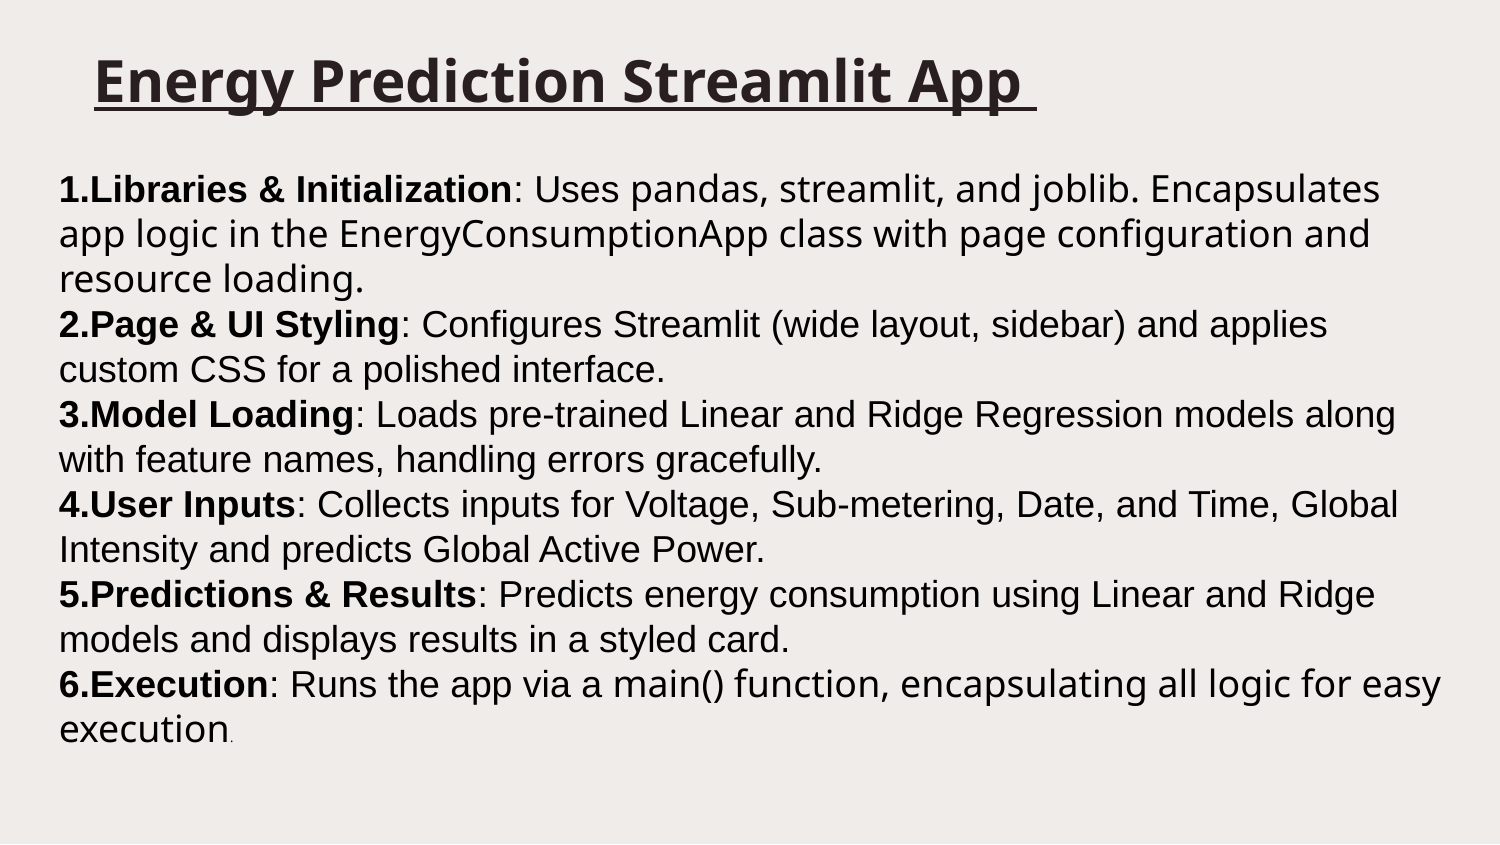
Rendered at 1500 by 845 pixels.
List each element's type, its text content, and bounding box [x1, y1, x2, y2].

title Energy Prediction Streamlit App [93, 43, 1358, 112]
text_box Libraries & Initialization: Uses pandas, streamlit, and joblib. Encapsulates app logic in the EnergyConsumptionApp class with page configuration and resource loading. Page & UI Styling: Configures Streamlit (wide layout, sidebar) and applies custom CSS for a polished interface. Model Loading: Loads pre-trained Linear and Ridge Regression models along with feature names, handling errors gracefully. User Inputs: Collects inputs for Voltage, Sub-metering, Date, and Time, Global Intensity and predicts Global Active Power. Predictions & Results: Predicts energy consumption using Linear and Ridge models and displays results in a styled card. Execution: Runs the app via a main() function, encapsulating all logic for easy execution. [43, 112, 1469, 802]
